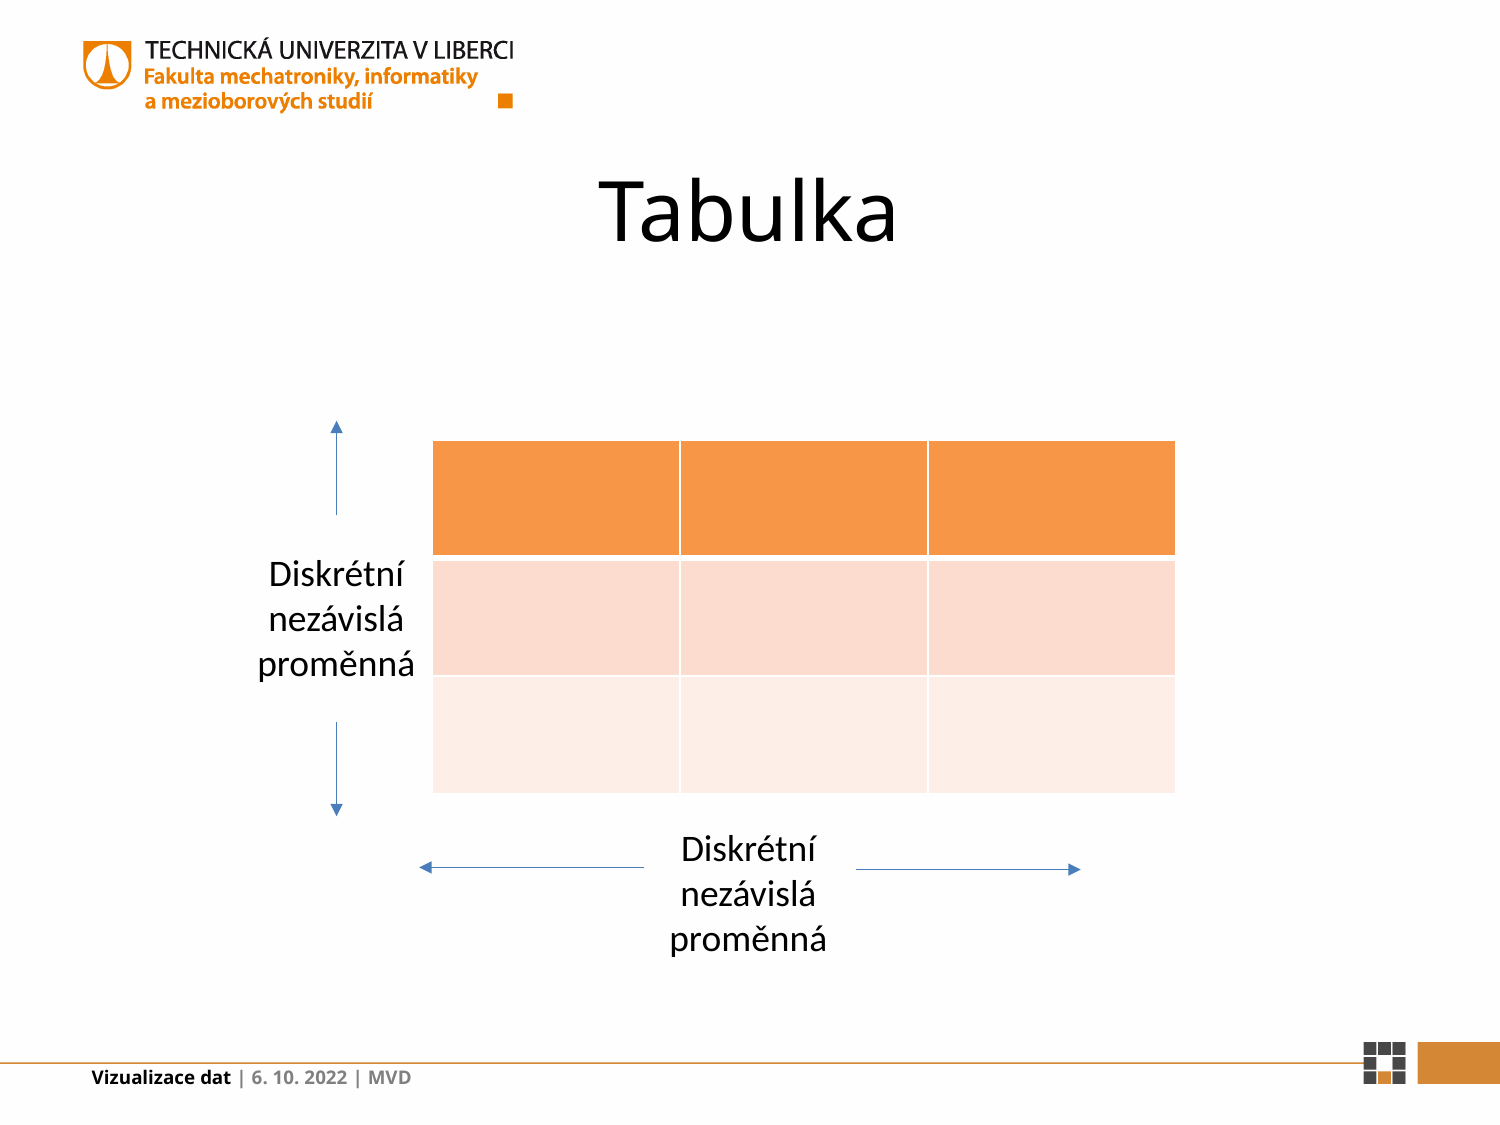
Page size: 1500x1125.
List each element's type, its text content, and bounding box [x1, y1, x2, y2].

table_header [681, 441, 927, 555]
text_box Diskrétní nezávislá proměnná [654, 816, 843, 966]
text_box Vizualizace dat | 6. 10. 2022 | MVD [76, 1058, 1341, 1096]
text_box Diskrétní nezávislá proměnná [242, 541, 431, 691]
title Tabulka [88, 149, 1412, 268]
picture [0, 0, 1500, 1125]
table_cell [929, 561, 1175, 675]
table_header [929, 441, 1175, 555]
table_cell [929, 677, 1175, 793]
table_cell [433, 677, 679, 793]
table_header [433, 441, 679, 555]
table_cell [681, 561, 927, 675]
table_cell [433, 561, 679, 675]
table_cell [681, 677, 927, 793]
